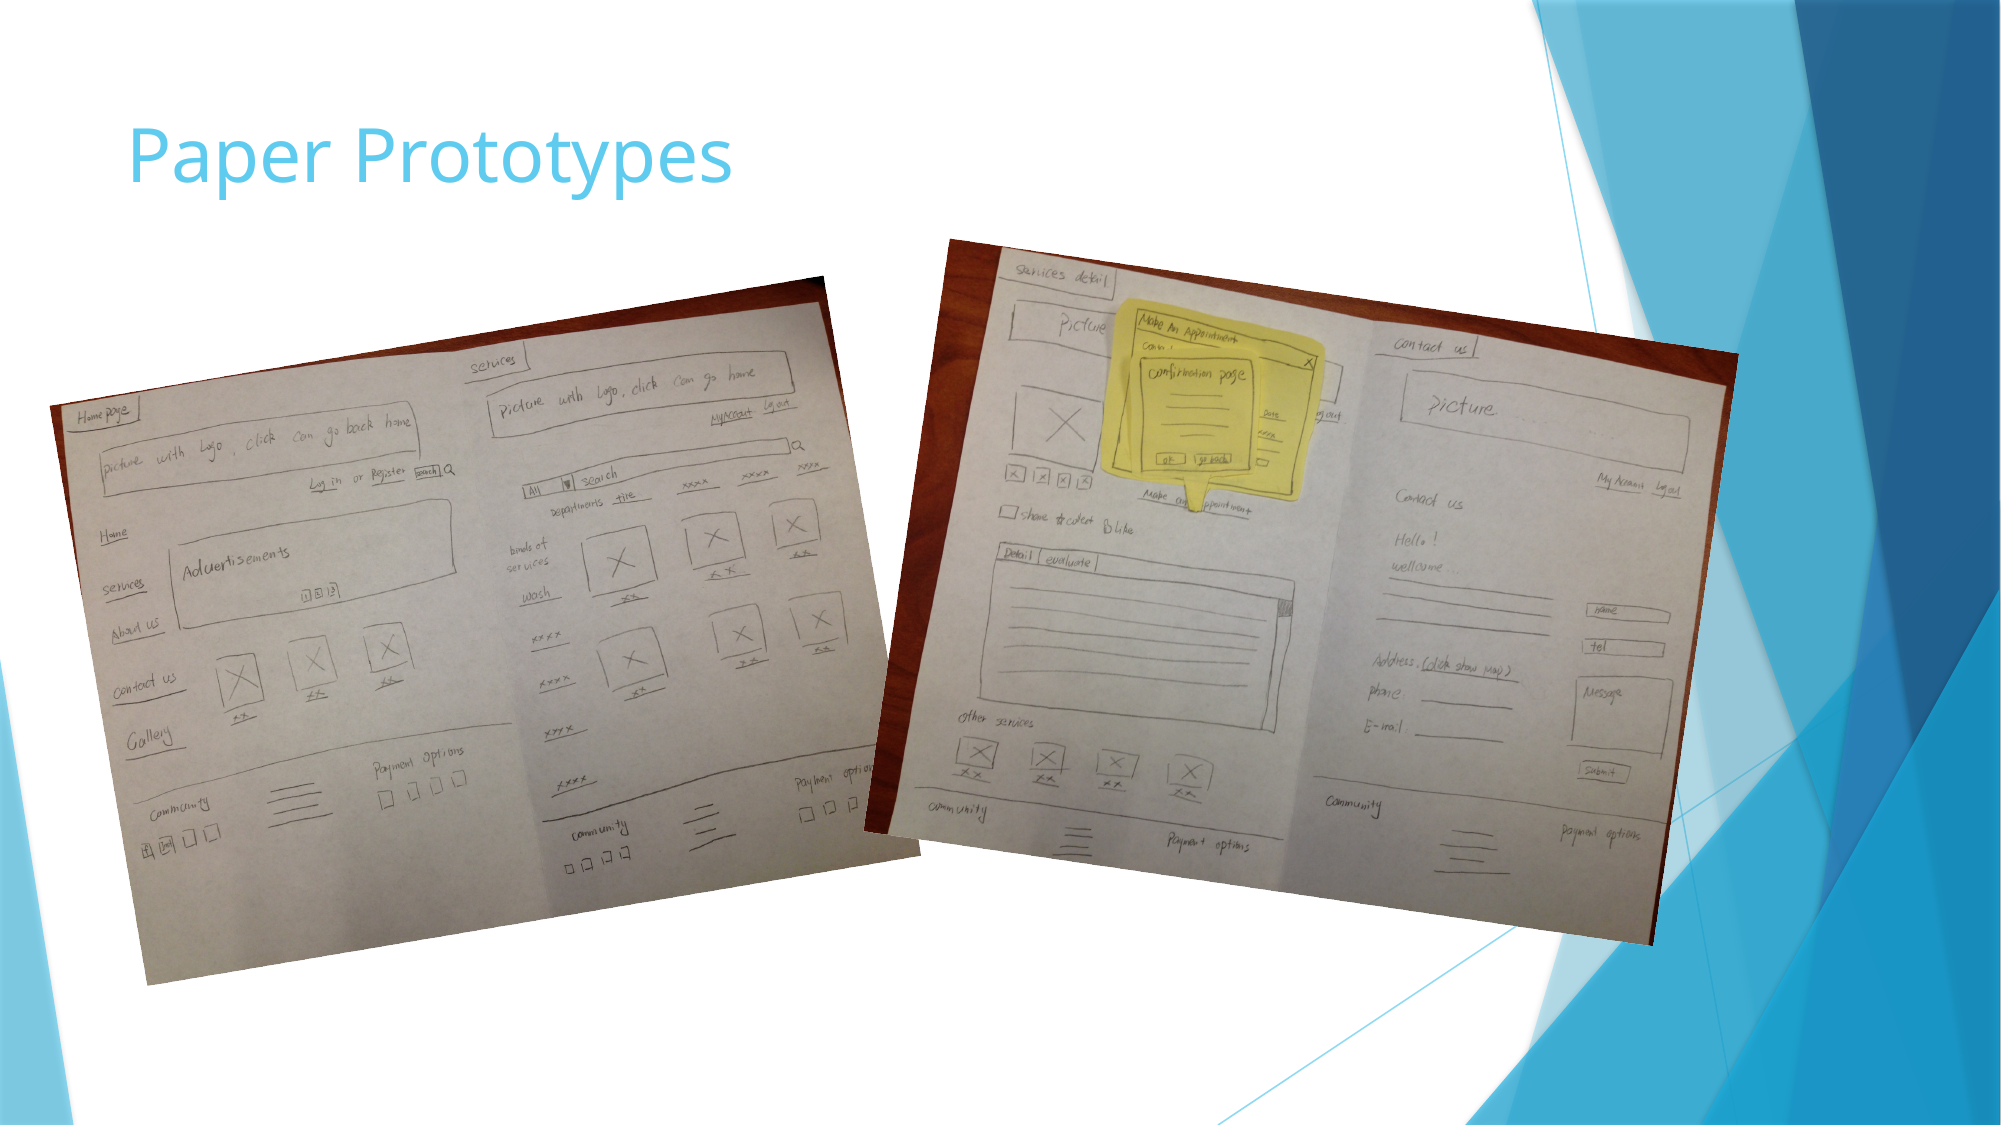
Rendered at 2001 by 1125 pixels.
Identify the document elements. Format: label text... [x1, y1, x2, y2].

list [92, 335, 878, 925]
title Paper Prototypes [111, 99, 1522, 317]
picture [138, 925, 509, 986]
picture [481, 276, 833, 335]
picture [51, 400, 92, 650]
picture [878, 239, 1739, 945]
